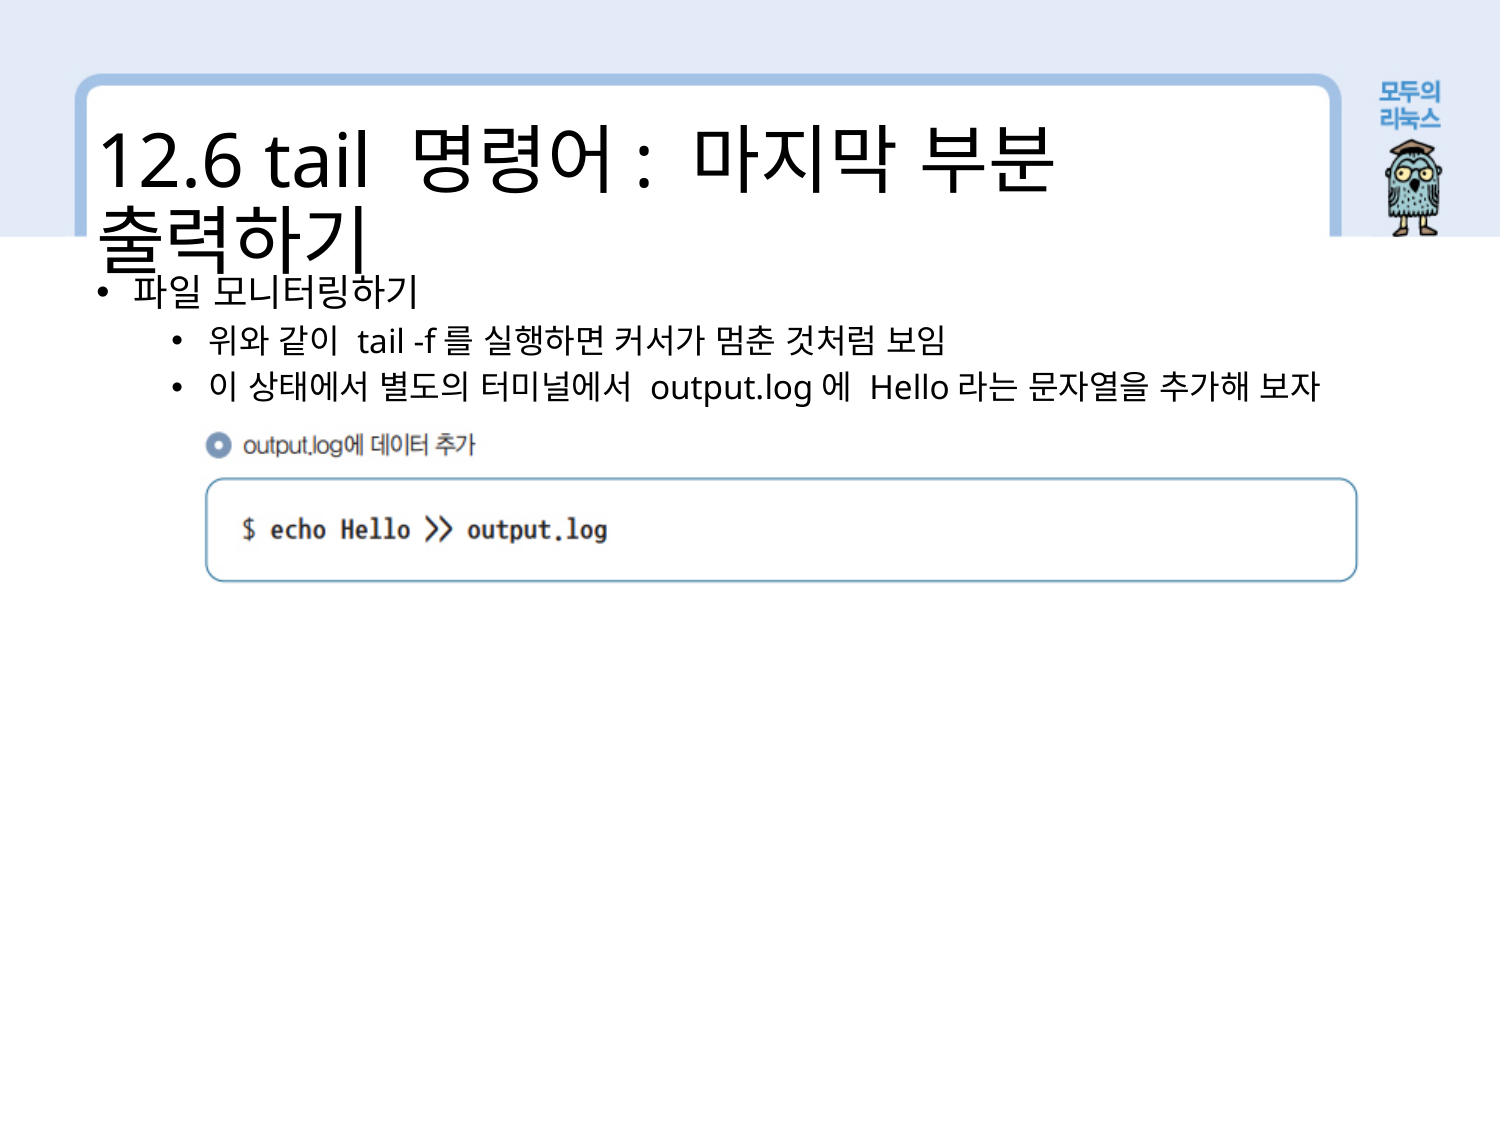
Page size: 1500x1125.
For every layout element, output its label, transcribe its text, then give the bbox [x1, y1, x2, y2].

text_box 12.6 tail 명령어: 마지막 부분 출력하기 [81, 115, 1335, 221]
text_box 파일 모니터링하기 위와 같이 tail -f를 실행하면 커서가 멈춘 것처럼 보임 이 상태에서 별도의 터미널에서 output.log에 Hello라는 문자열을 추가해 보자 [81, 266, 1407, 1024]
picture [0, 0, 1500, 1125]
